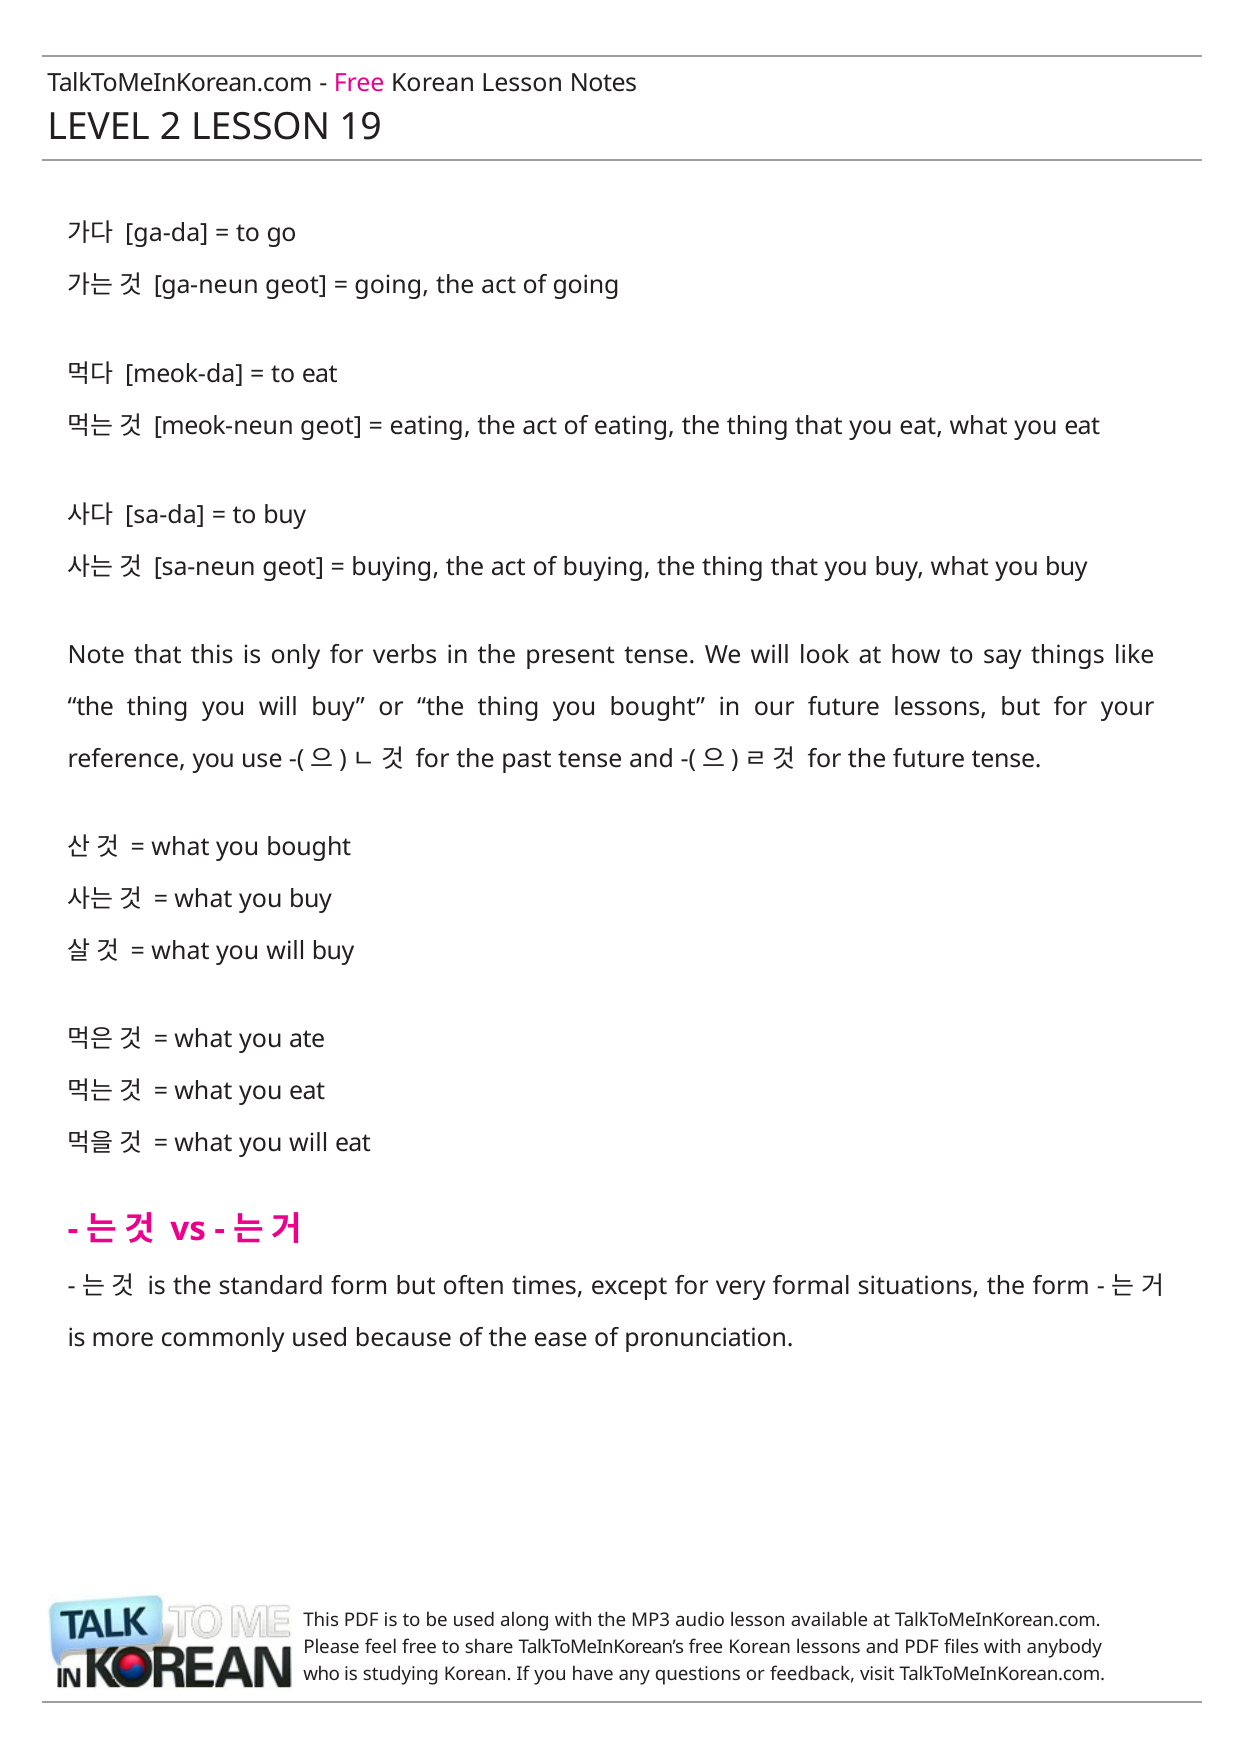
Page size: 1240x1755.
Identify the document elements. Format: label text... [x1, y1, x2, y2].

footer This PDF is to be used along with the MP3 audio lesson available at TalkToMeInKorean.com. Please feel free to share TalkToMeInKorean’s free Korean lessons and PDF files with anybody who is studying Korean. If you have any questions or feedback, visit TalkToMeInKorean.com. [301, 1607, 1119, 1755]
text_box TalkToMeInKorean.com - Free Korean Lesson Notes LEVEL 2 LESSON 19 가다 [ga-da] = to go 가는 것 [ga-neun geot] = going, the act of going 먹다 [meok-da] = to eat 먹는 것 [meok-neun geot] = eating, the act of eating, the thing that you eat, what you eat 사다 [sa-da] = to buy 사는 것 [sa-neun geot] = buying, the act of buying, the thing that you buy, what you buy Note that this is only for verbs in the present tense. We will look at how to say things like “the thing you will buy” or “the thing you bought” in our future lessons, but for your reference, you use -(으)ㄴ 것 for the past tense and -(으)ㄹ 것 for the future tense. 산 것 = what you bought 사는 것 = what you buy 살 것 = what you will buy 먹은 것 = what you ate 먹는 것 = what you eat 먹을 것 = what you will eat -는 것 vs -는 거 -는 것 is the standard form but often times, except for very formal situations, the form -는 거 is more commonly used because of the ease of pronunciation. [45, 61, 1165, 1352]
picture [46, 1593, 293, 1691]
